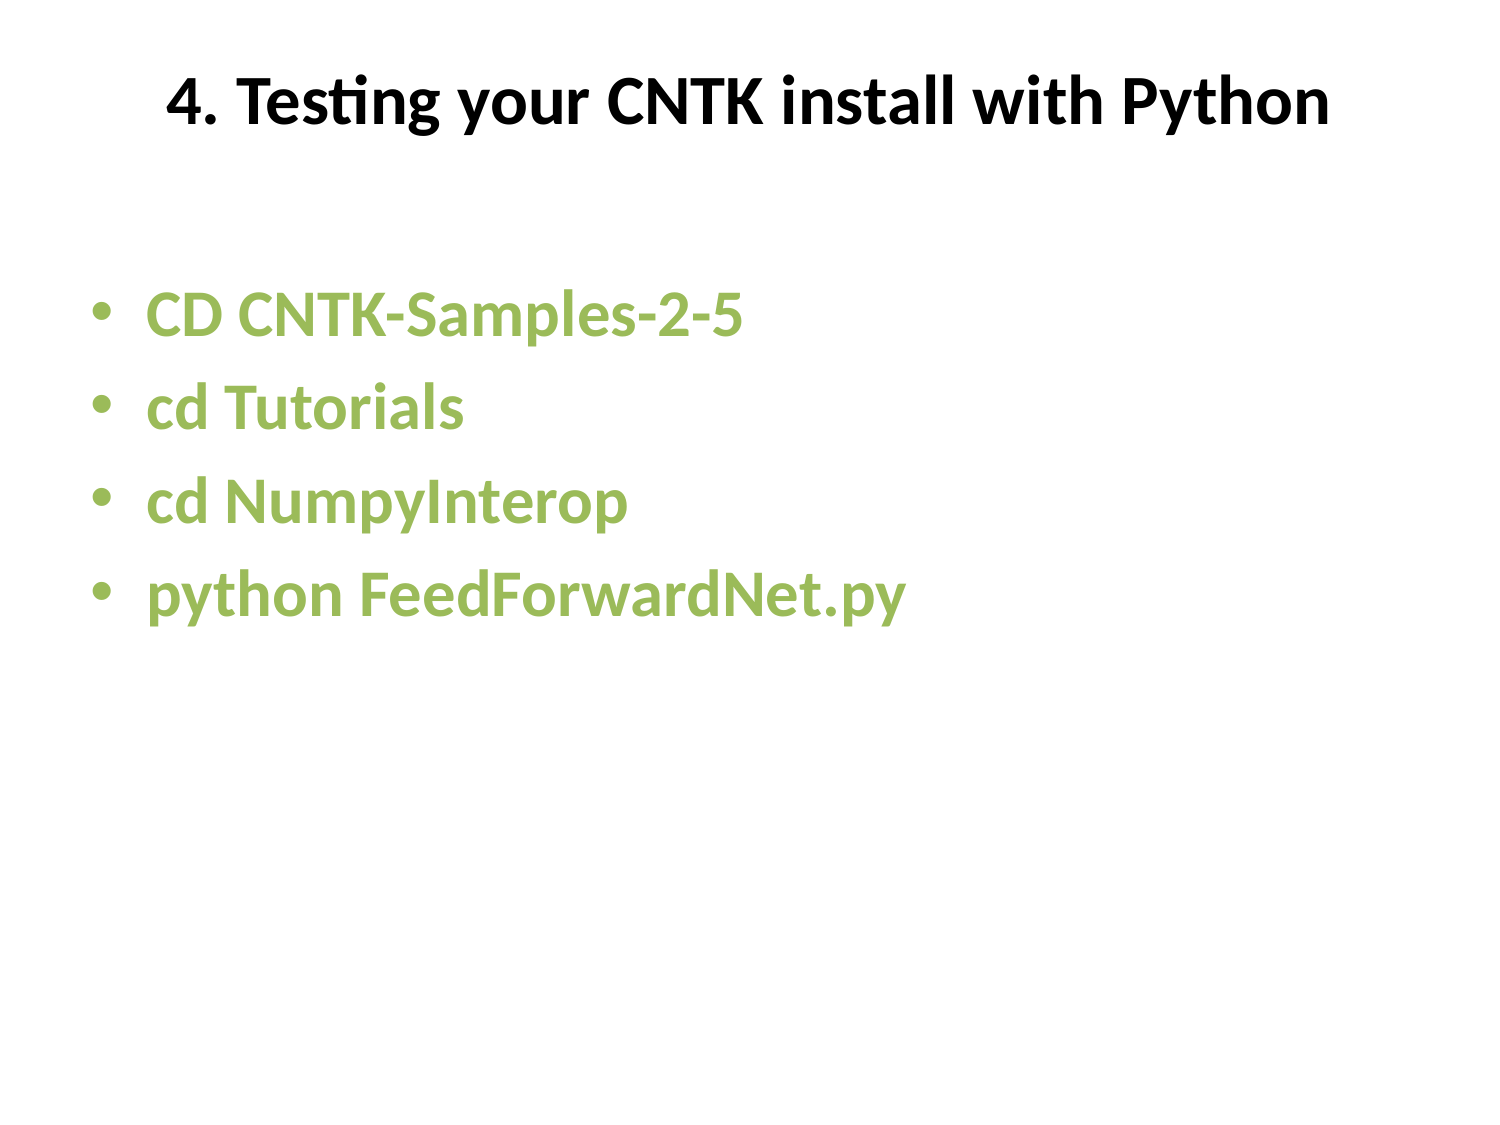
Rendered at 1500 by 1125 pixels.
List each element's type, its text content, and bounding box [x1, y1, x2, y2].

title 4. Testing your CNTK install with Python [75, 45, 1425, 233]
list CD CNTK-Samples-2-5 cd Tutorials cd NumpyInterop python FeedForwardNet.py [75, 262, 1425, 1005]
